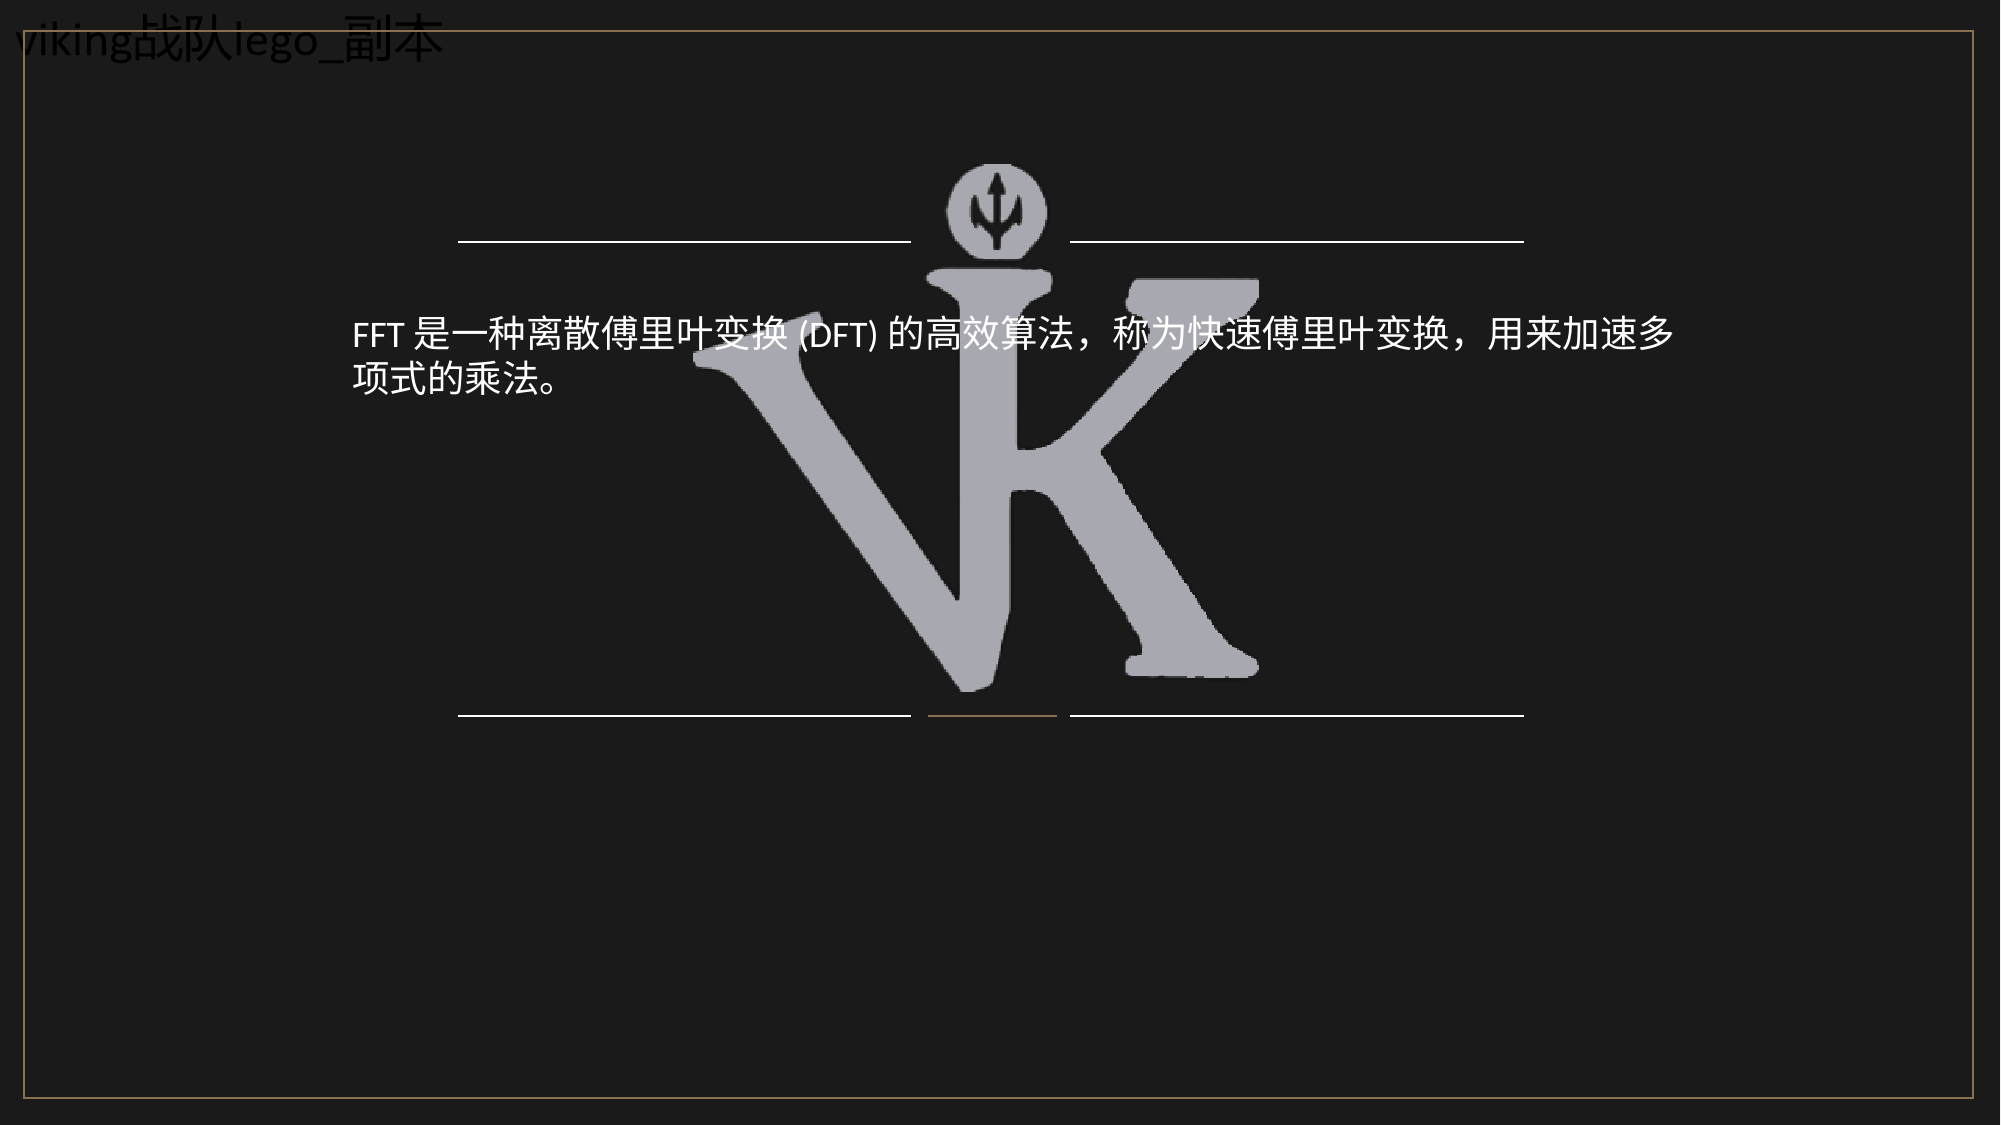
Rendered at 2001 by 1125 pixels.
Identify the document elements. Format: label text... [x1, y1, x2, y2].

picture [0, 0, 2001, 1125]
text_box FFT是一种离散傅里叶变换(DFT)的高效算法，称为快速傅里叶变换，用来加速多项式的乘法。 [337, 302, 1715, 408]
